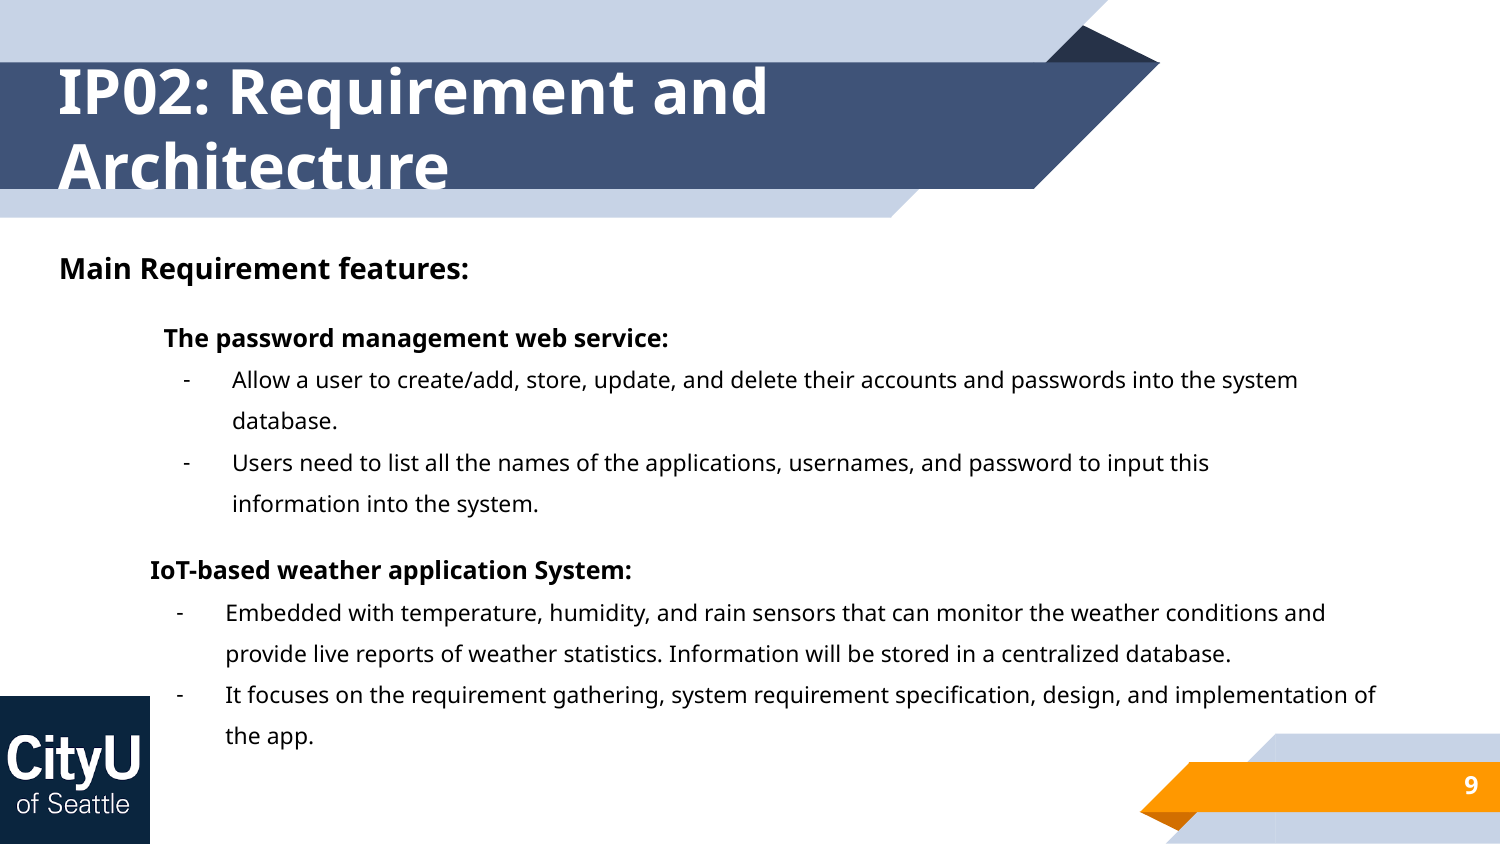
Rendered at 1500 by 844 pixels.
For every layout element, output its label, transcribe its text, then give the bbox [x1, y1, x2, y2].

text_box The password management web service: Allow a user to create/add, store, update, and delete their accounts and passwords into the system database. Users need to list all the names of the applications, usernames, and password to input this information into the system. [142, 292, 1358, 524]
picture [0, 696, 150, 844]
slide_number ‹#› [1249, 760, 1494, 813]
title IP02: Requirement and Architecture [43, 64, 1035, 190]
text_box Main Requirement features: [43, 234, 585, 300]
text_box IoT-based weather application System: Embedded with temperature, humidity, and rain sensors that can monitor the weather conditions and provide live reports of weather statistics. Information will be stored in a centralized database. It focuses on the requirement gathering, system requirement specification, design, and implementation of the app. [135, 524, 1429, 764]
